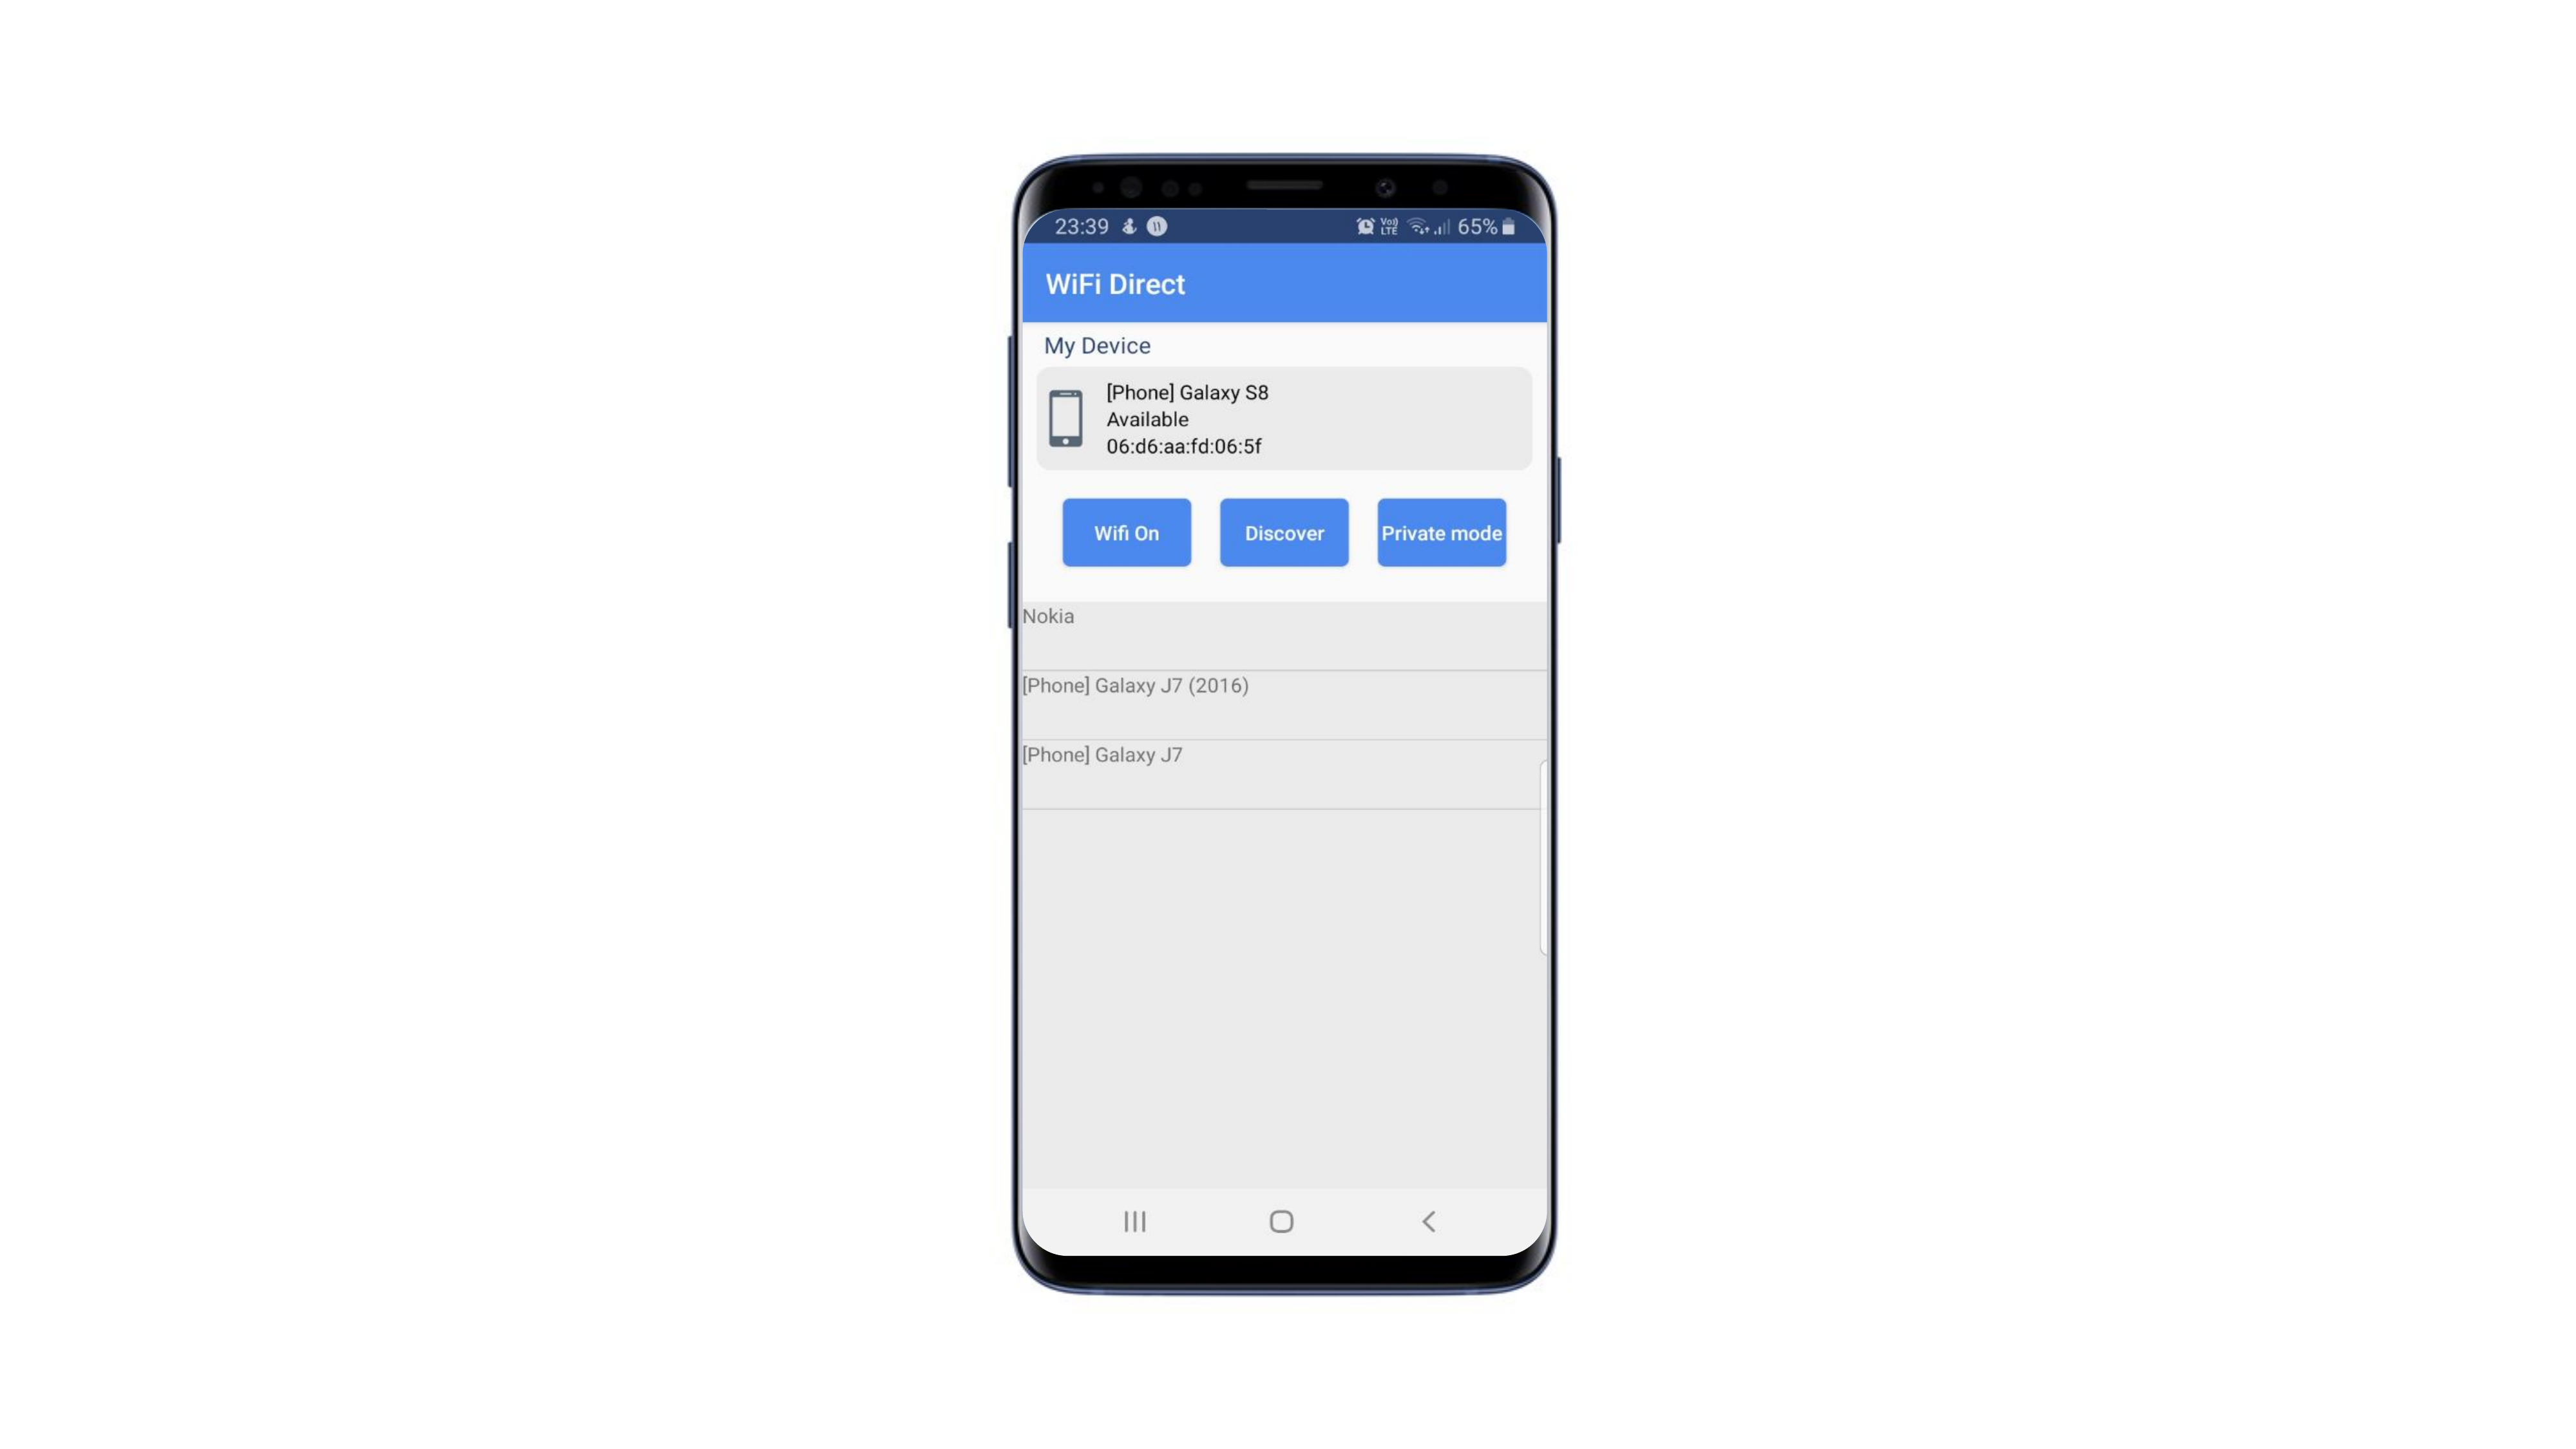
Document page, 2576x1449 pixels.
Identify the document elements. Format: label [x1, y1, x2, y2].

text_box [982, 137, 1594, 1312]
